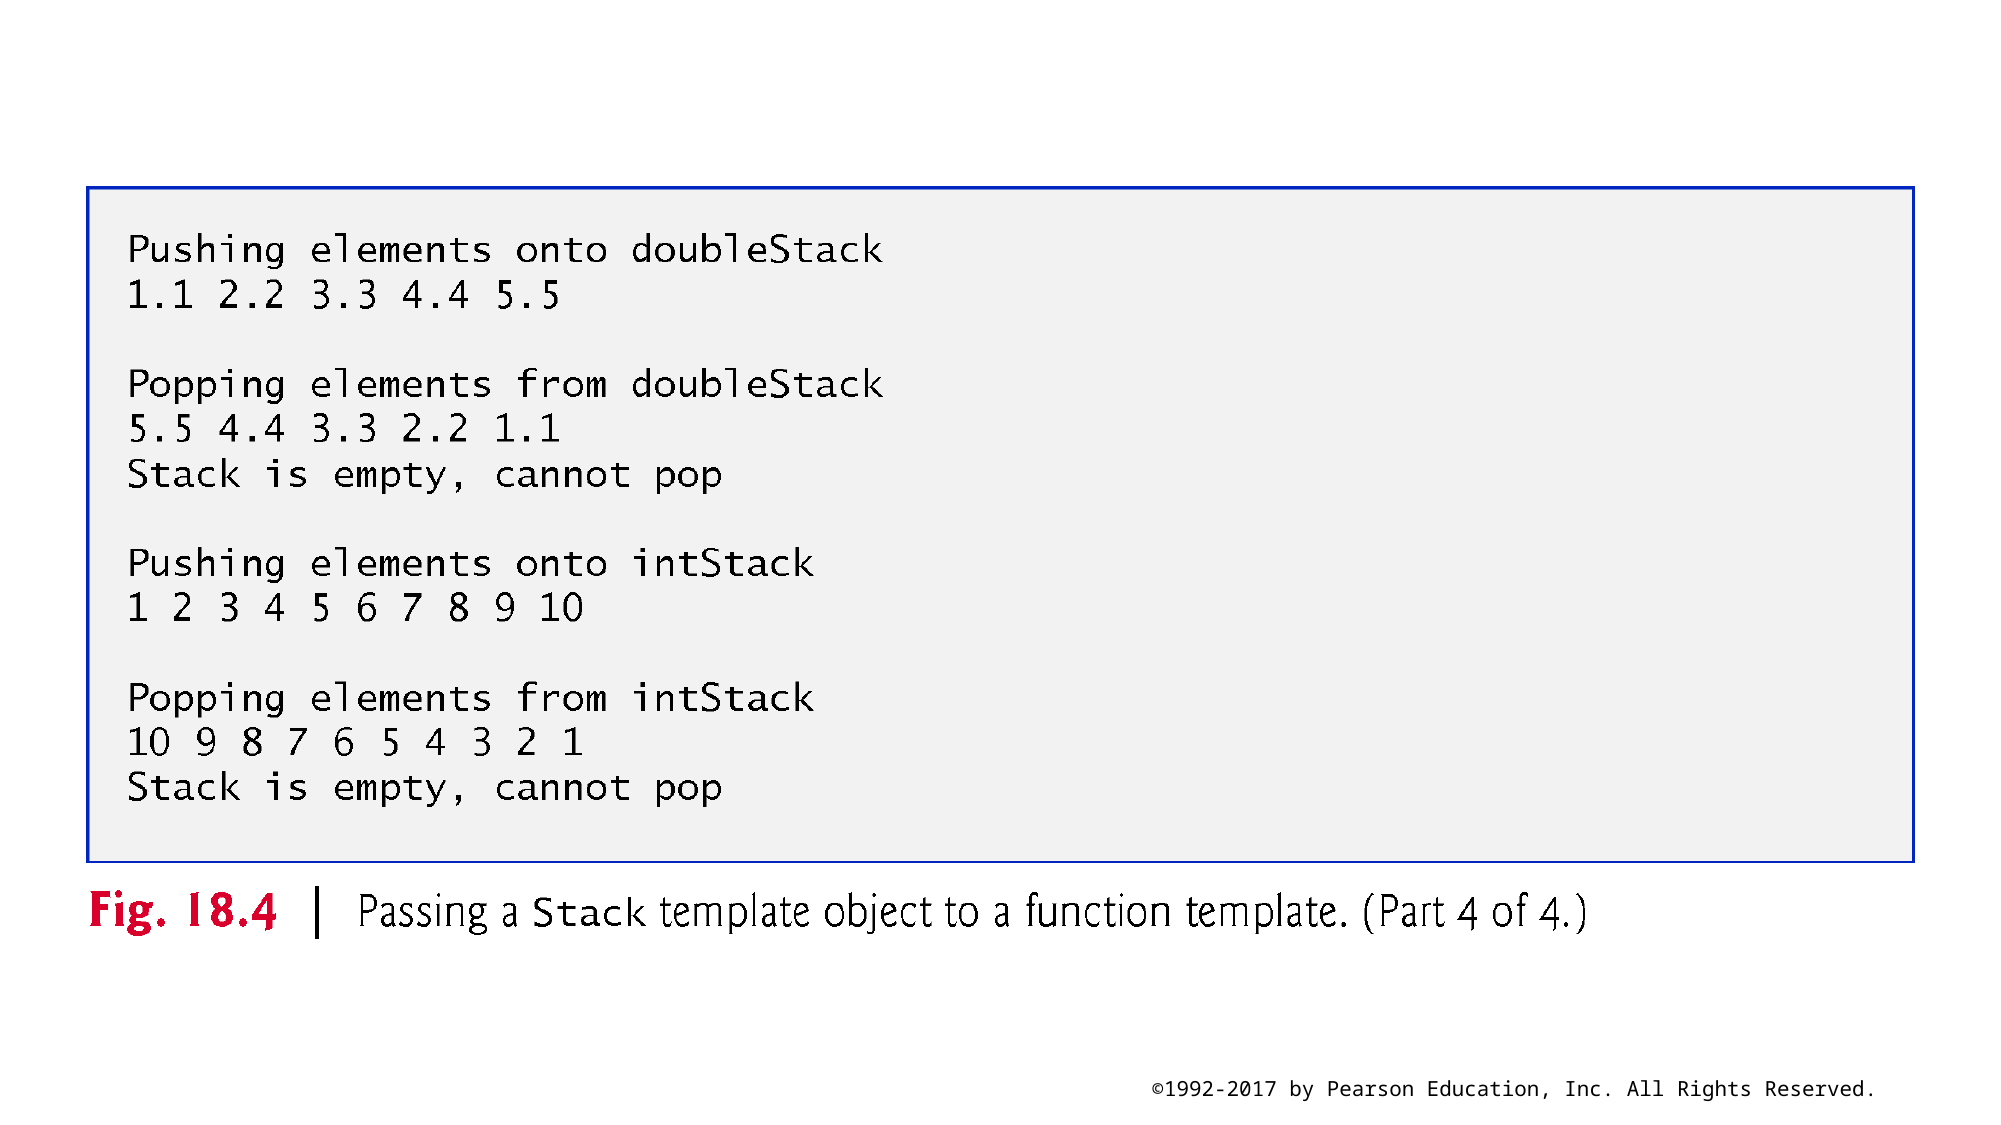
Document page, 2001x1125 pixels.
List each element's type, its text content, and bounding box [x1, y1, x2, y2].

footer ©1992-2017 by Pearson Education, Inc. All Rights Reserved. [866, 1051, 1892, 1112]
picture [0, 100, 2000, 1024]
